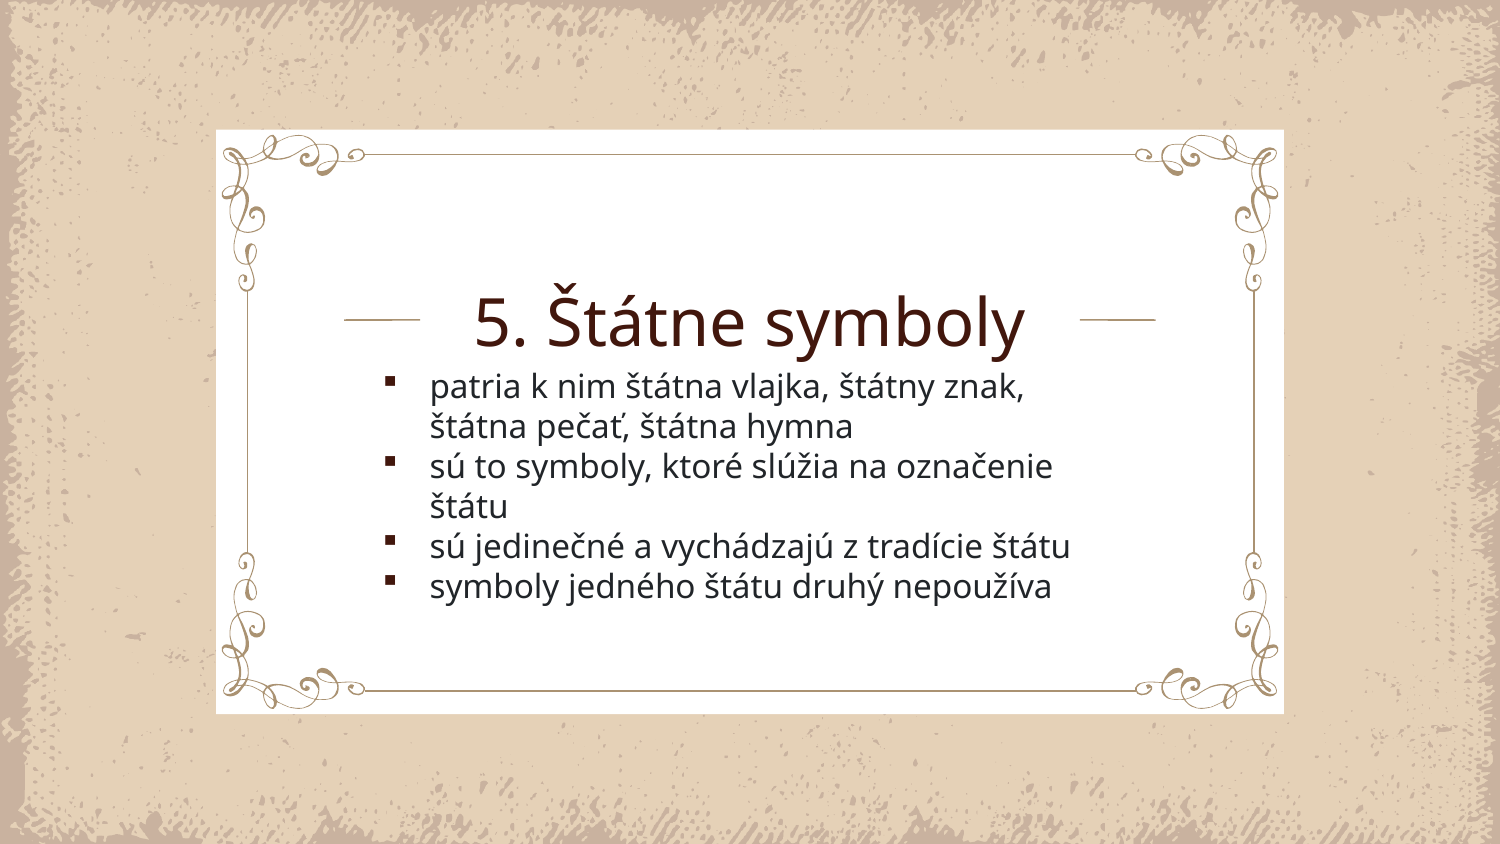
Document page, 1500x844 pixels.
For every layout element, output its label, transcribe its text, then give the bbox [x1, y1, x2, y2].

subtitle patria k nim štátna vlajka, štátny znak, štátna pečať, štátna hymna sú to symboly, ktoré slúžia na označenie štátu sú jedinečné a vychádzajú z tradície štátu symboly jedného štátu druhý nepoužíva [367, 377, 1133, 593]
title 5. Štátne symboly [420, 250, 1080, 389]
picture [0, 0, 1500, 844]
